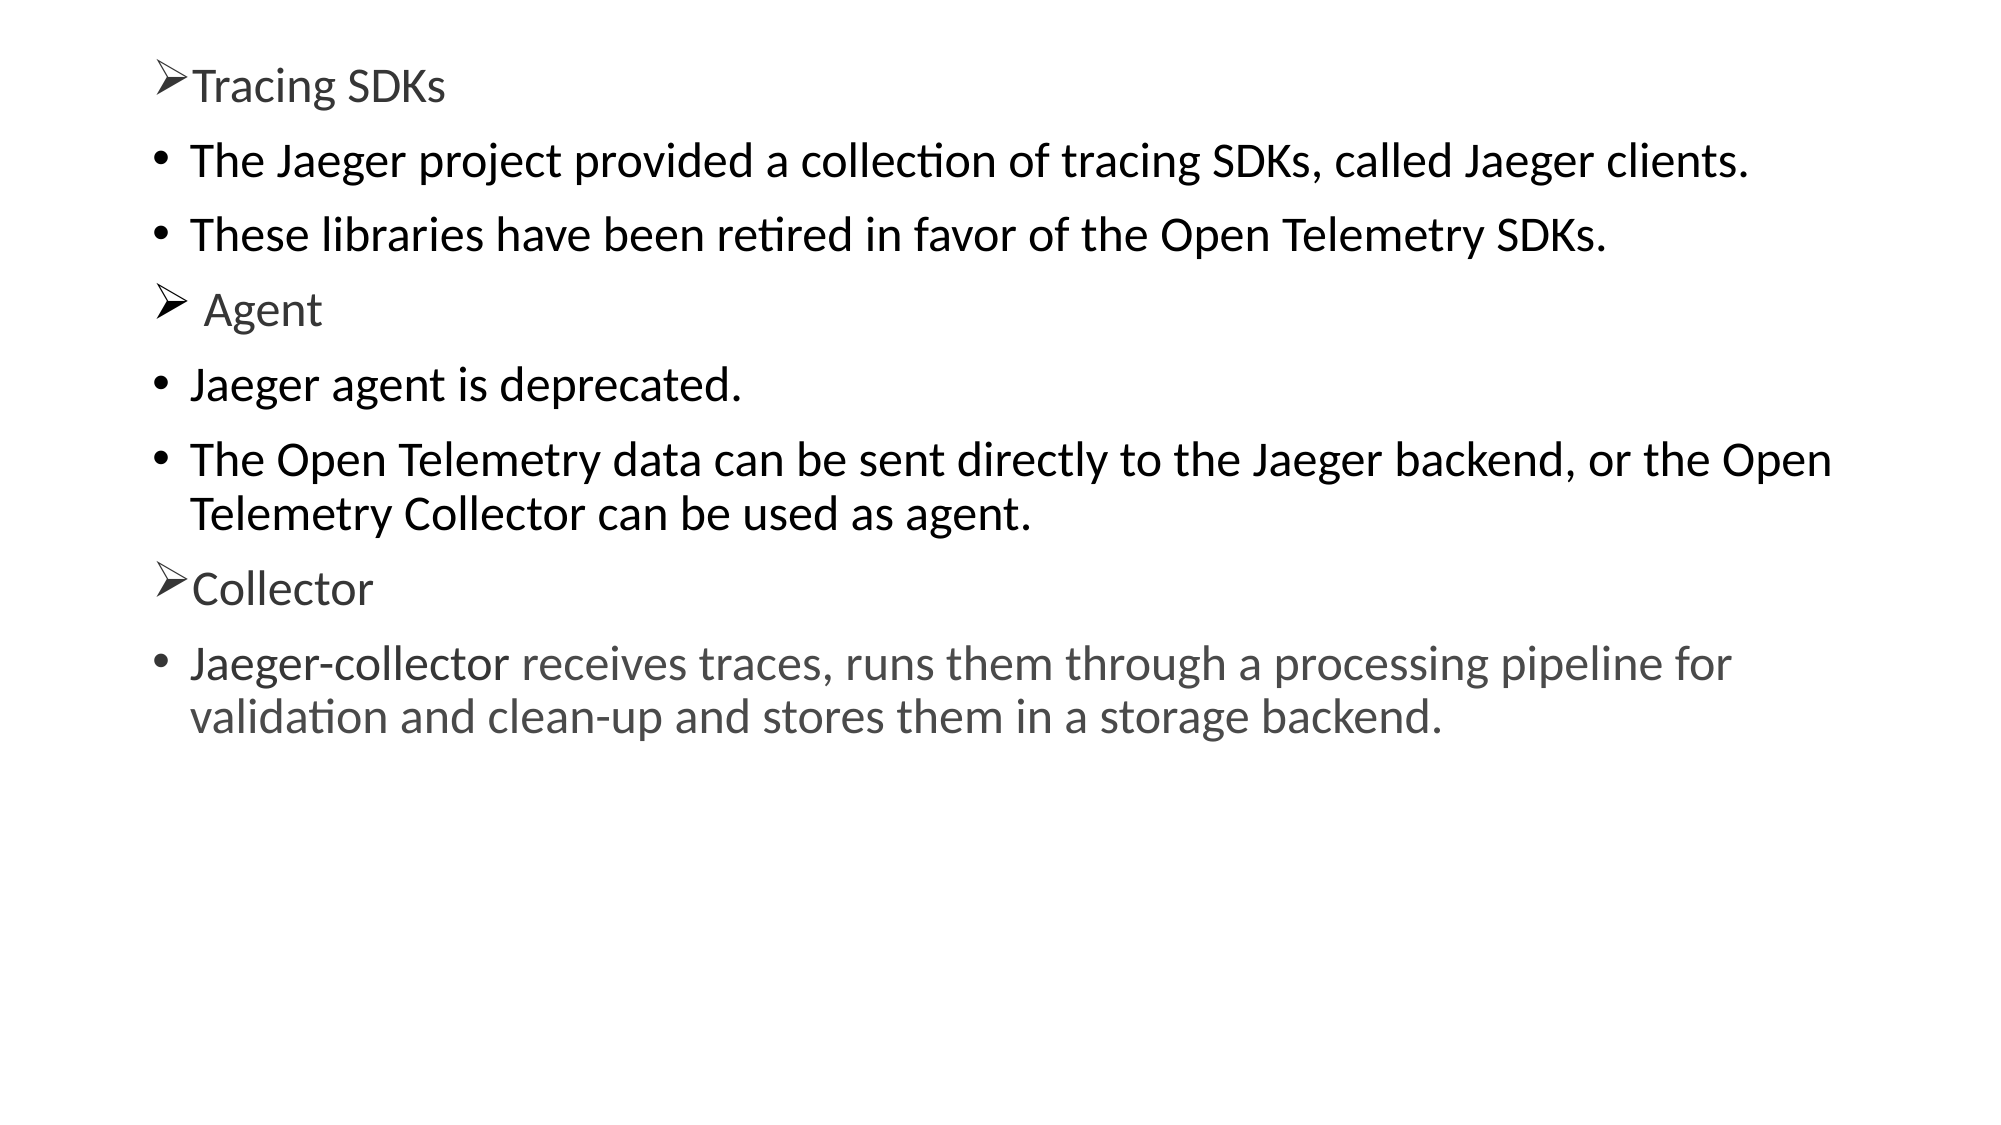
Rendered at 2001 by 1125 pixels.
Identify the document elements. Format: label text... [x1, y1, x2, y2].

list Tracing SDKs The Jaeger project provided a collection of tracing SDKs, called Jaeger clients. These libraries have been retired in favor of the Open Telemetry SDKs. Agent Jaeger agent is deprecated. The Open Telemetry data can be sent directly to the Jaeger backend, or the Open Telemetry Collector can be used as agent. Collector Jaeger-collector receives traces, runs them through a processing pipeline for validation and clean-up and stores them in a storage backend. [137, 51, 1863, 1011]
